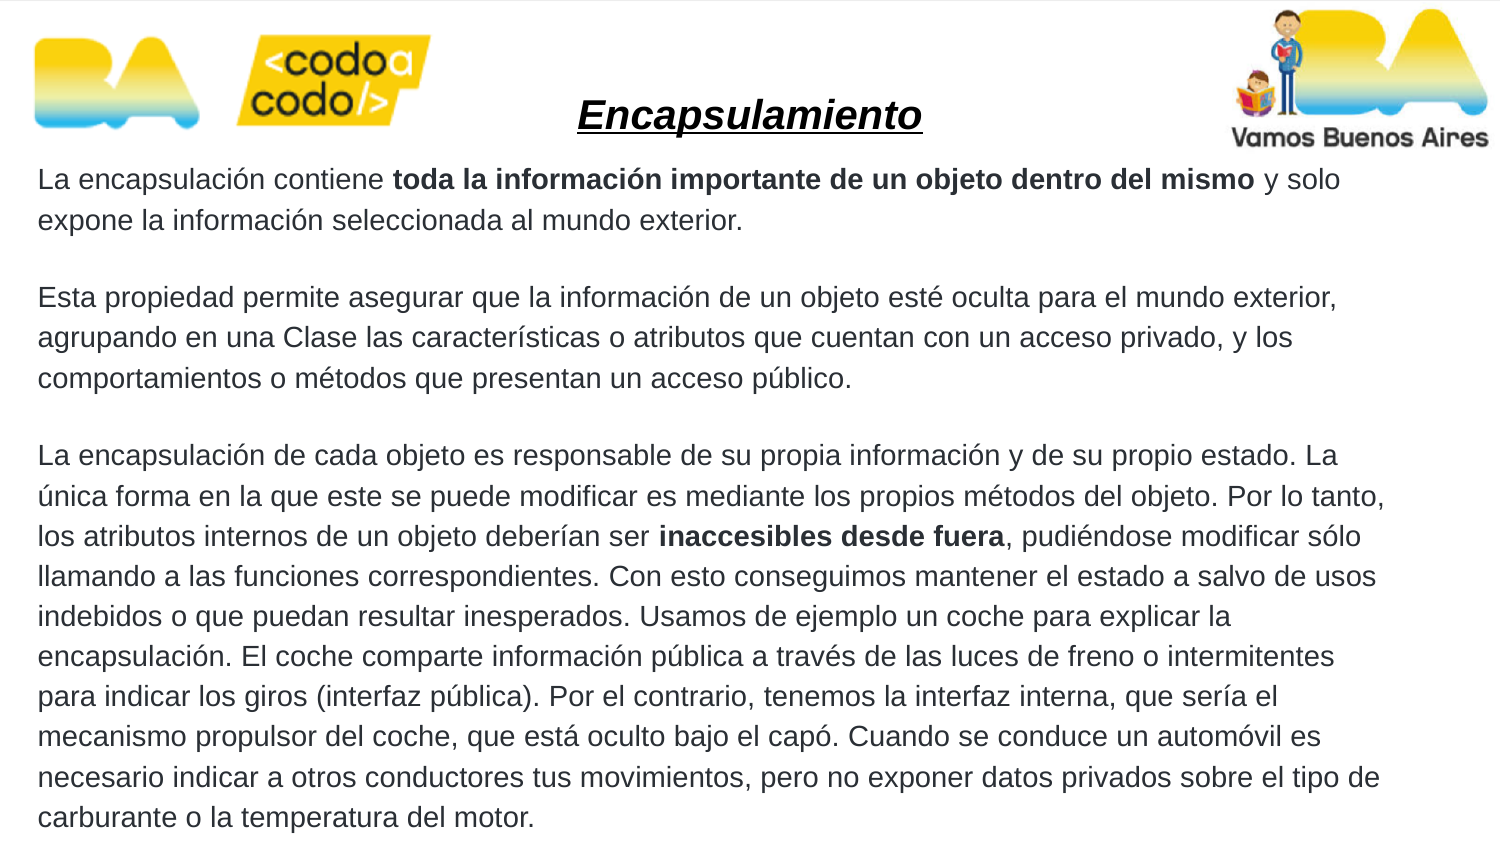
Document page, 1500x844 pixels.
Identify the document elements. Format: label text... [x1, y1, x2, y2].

picture [0, 0, 1500, 844]
title Encapsulamiento [75, 42, 1425, 184]
subtitle La encapsulación contiene toda la información importante de un objeto dentro del mismo y solo expone la información seleccionada al mundo exterior. Esta propiedad permite asegurar que la información de un objeto esté oculta para el mundo exterior, agrupando en una Clase las características o atributos que cuentan con un acceso privado, y los comportamientos o métodos que presentan un acceso público. La encapsulación de cada objeto es responsable de su propia información y de su propio estado. La única forma en la que este se puede modificar es mediante los propios métodos del objeto. Por lo tanto, los atributos internos de un objeto deberían ser inaccesibles desde fuera, pudiéndose modificar sólo llamando a las funciones correspondientes. Con esto conseguimos mantener el estado a salvo de usos indebidos o que puedan resultar inesperados. Usamos de ejemplo un coche para explicar la encapsulación. El coche comparte información pública a través de las luces de freno o intermitentes para indicar los giros (interfaz pública). Por el contrario, tenemos la interfaz interna, que sería el mecanismo propulsor del coche, que está oculto bajo el capó. Cuando se conduce un automóvil es necesario indicar a otros conductores tus movimientos, pero no exponer datos privados sobre el tipo de carburante o la temperatura del motor. [37, 155, 1388, 844]
